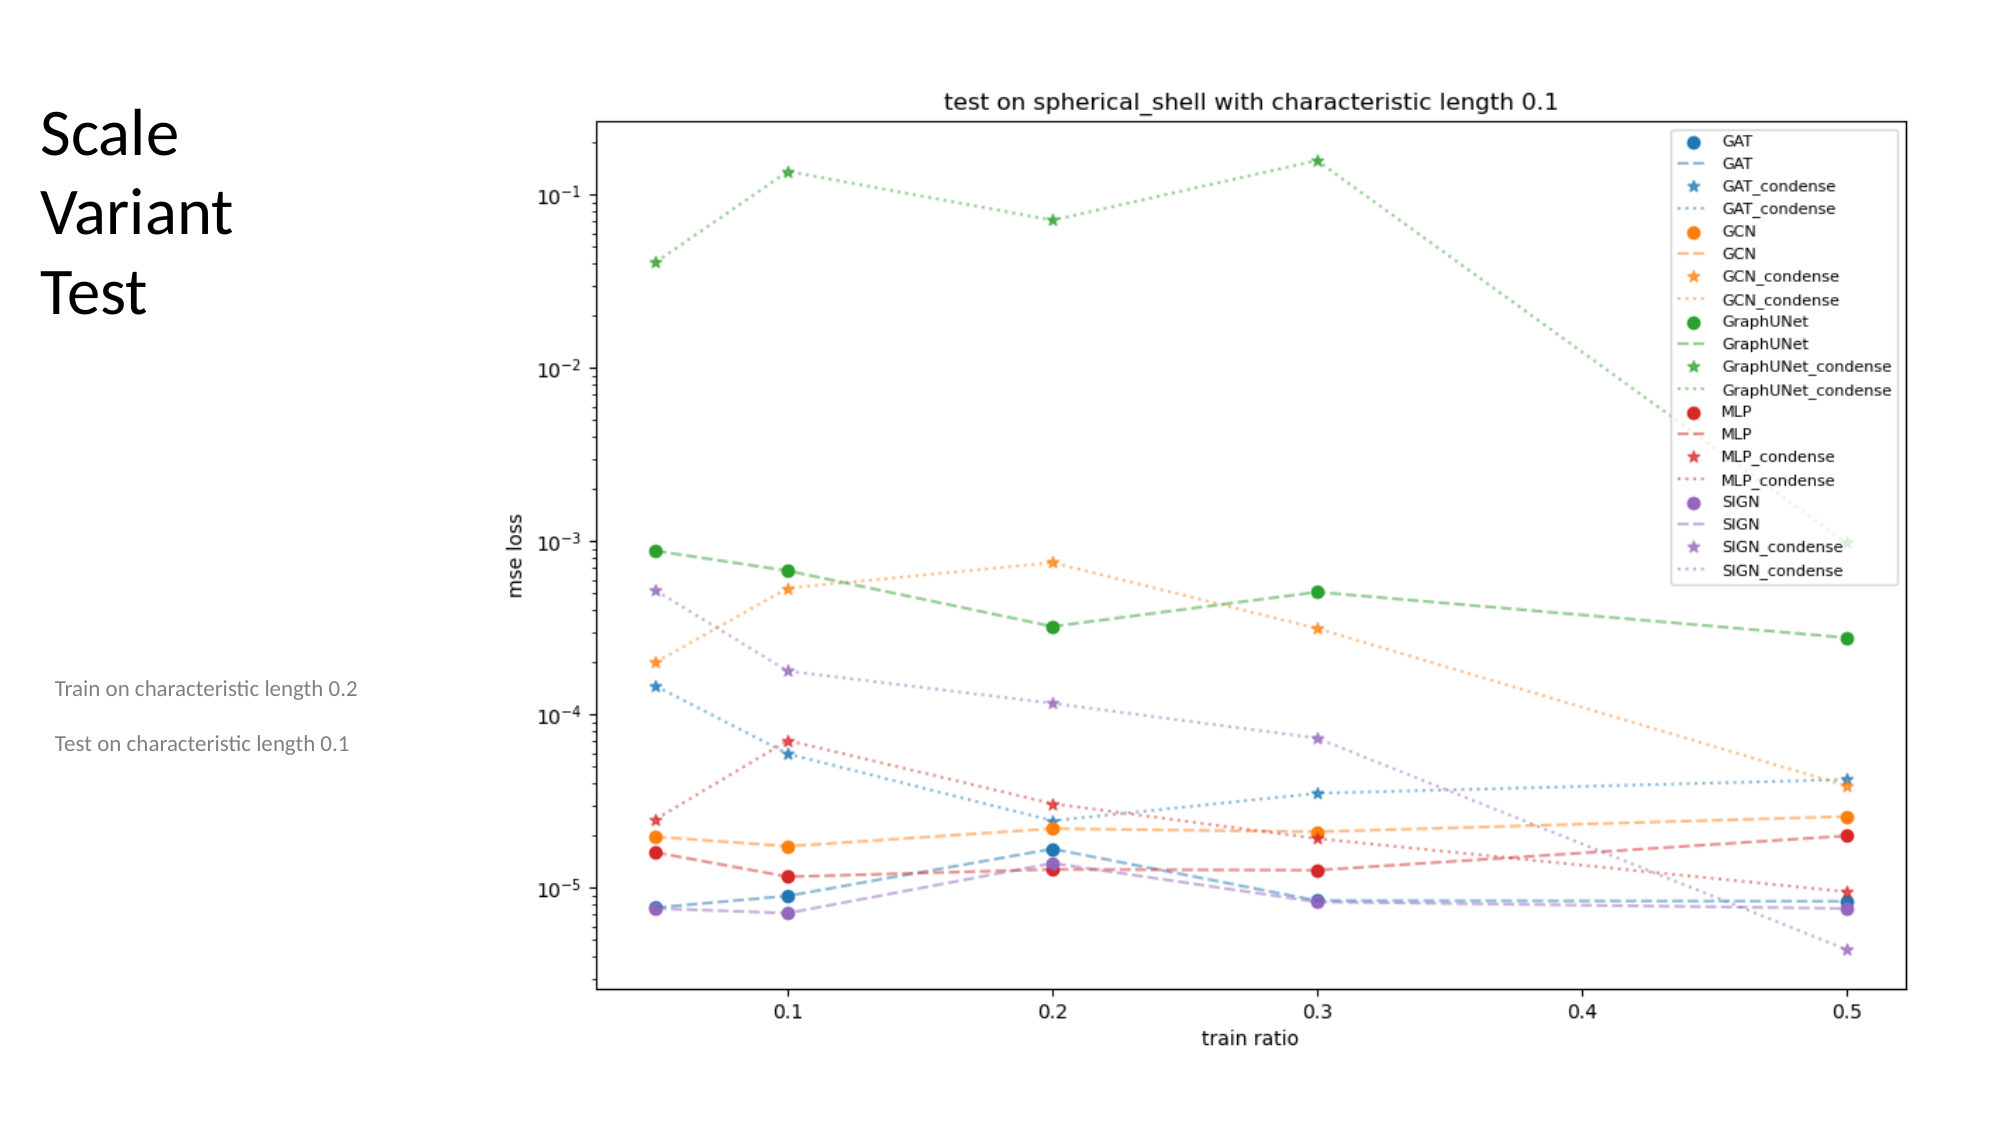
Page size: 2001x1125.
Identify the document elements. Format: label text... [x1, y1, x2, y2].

text_box Scale Variant Test [25, 80, 367, 336]
picture [385, 0, 2000, 1113]
text_box Train on characteristic length 0.2 Test on characteristic length 0.1 [40, 666, 385, 764]
